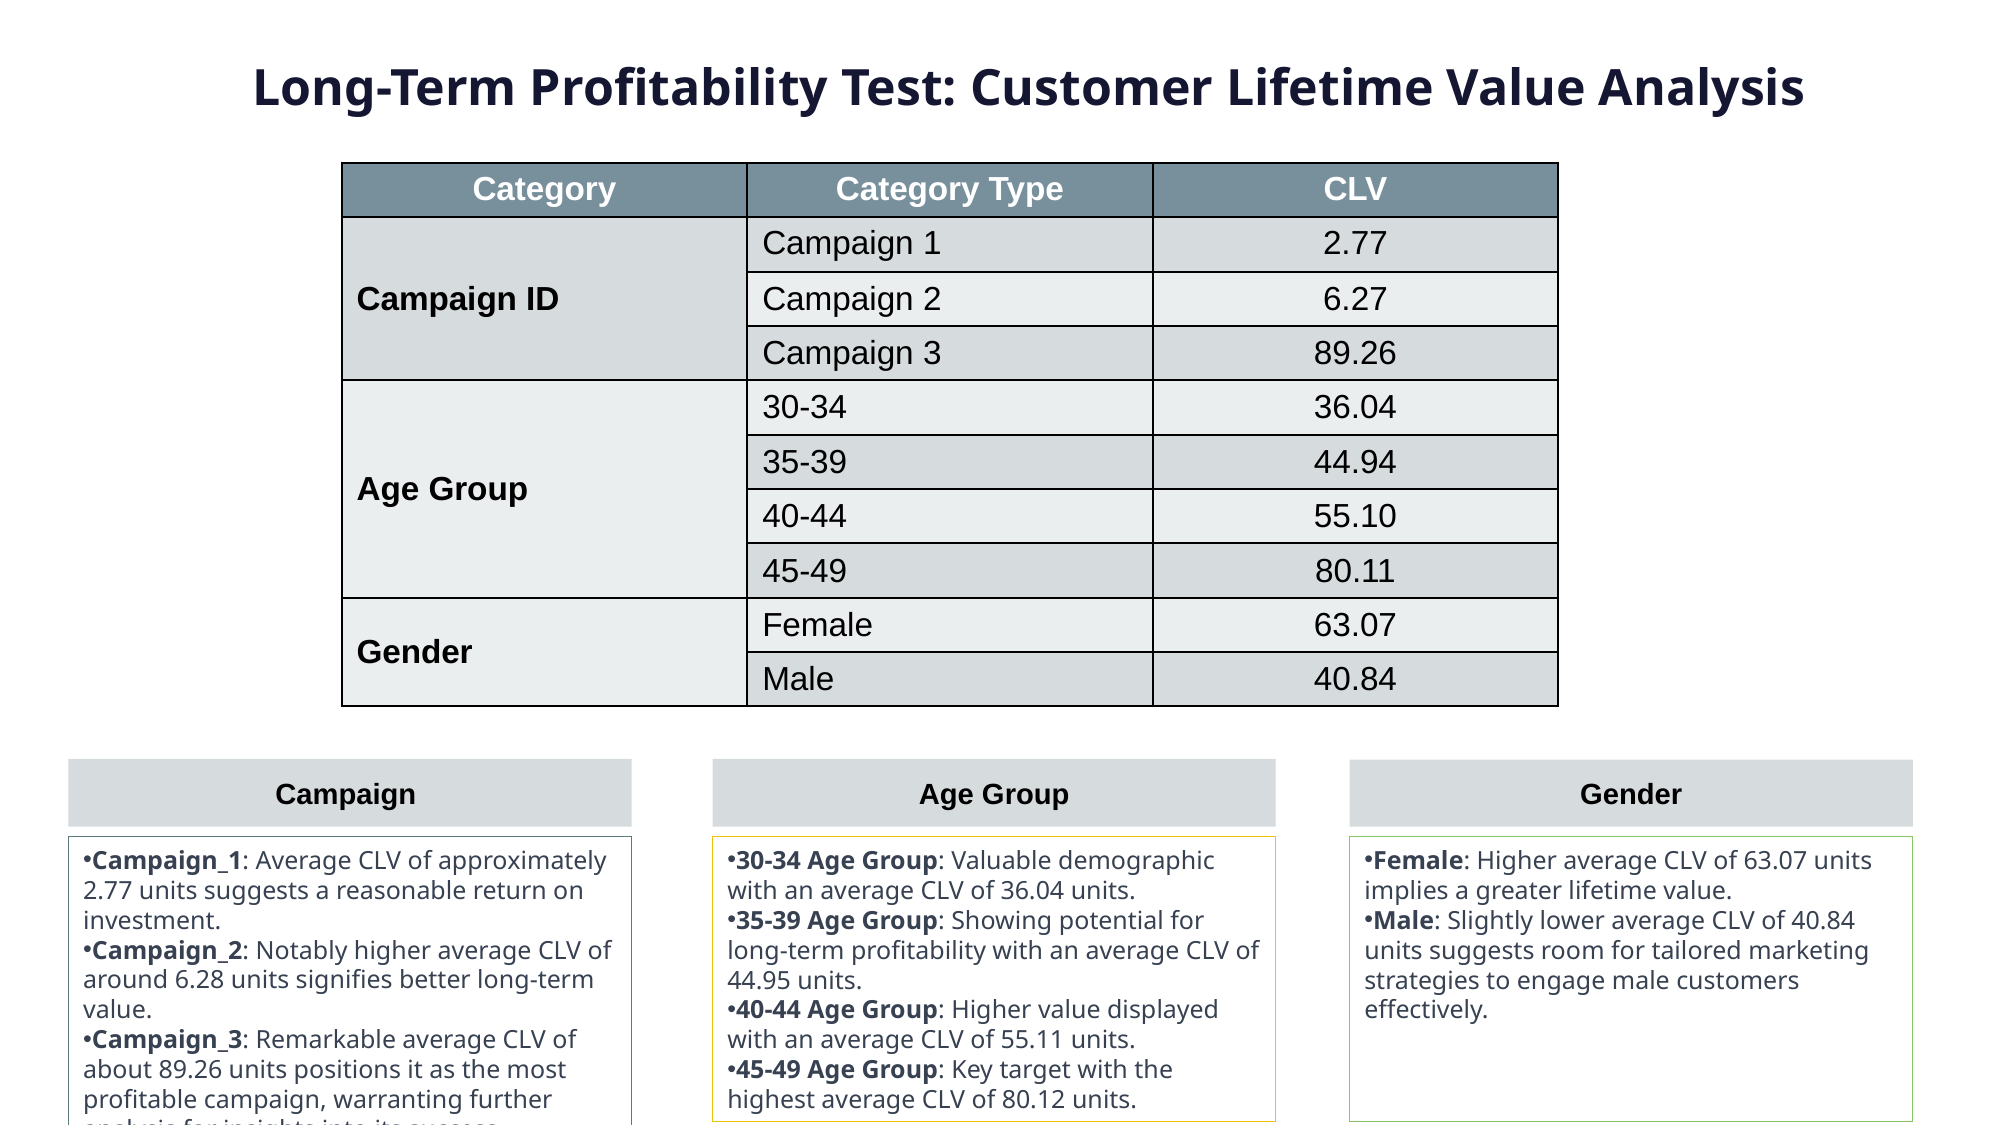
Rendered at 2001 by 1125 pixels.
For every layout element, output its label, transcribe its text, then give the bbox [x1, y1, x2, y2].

table_header CLV [1154, 164, 1557, 216]
table_cell 6.27 [1154, 273, 1557, 325]
table_cell 40-44 [748, 490, 1152, 542]
table_cell Male [748, 653, 1152, 705]
table_cell Campaign 3 [748, 327, 1152, 379]
text_box Long-Term Profitability Test: Customer Lifetime Value Analysis [0, 35, 2000, 149]
table_cell 55.10 [1154, 490, 1557, 542]
table_cell Gender [343, 599, 746, 705]
table_cell 2.77 [1154, 218, 1557, 271]
text_box Gender [1349, 759, 1913, 827]
table_cell 45-49 [748, 544, 1152, 597]
table_cell 30-34 [748, 381, 1152, 434]
table_cell Campaign ID [343, 218, 746, 379]
table_cell 36.04 [1154, 381, 1557, 434]
table_cell Campaign 1 [748, 218, 1152, 271]
table_cell 89.26 [1154, 327, 1557, 379]
table_cell 63.07 [1154, 599, 1557, 651]
text_box Campaign_1: Average CLV of approximately 2.77 units suggests a reasonable return on investment. Campaign_2: Notably higher average CLV of around 6.28 units signifies better long-term value. Campaign_3: Remarkable average CLV of about 89.26 units positions it as the most profitable campaign, warranting further analysis for insights into its success. [68, 836, 632, 1125]
table_cell 35-39 [748, 436, 1152, 488]
text_box Female: Higher average CLV of 63.07 units implies a greater lifetime value. Male: Slightly lower average CLV of 40.84 units suggests room for tailored marketing strategies to engage male customers effectively. [1349, 836, 1913, 1122]
table_cell 44.94 [1154, 436, 1557, 488]
table_cell 40.84 [1154, 653, 1557, 705]
table_header Category Type [748, 164, 1152, 216]
text_box Age Group [712, 758, 1276, 827]
table_cell Age Group [343, 381, 746, 597]
table_cell Campaign 2 [748, 273, 1152, 325]
text_box Campaign [68, 758, 632, 827]
table_cell 80.11 [1154, 544, 1557, 597]
table_cell Female [748, 599, 1152, 651]
text_box 30-34 Age Group: Valuable demographic with an average CLV of 36.04 units. 35-39 Age Group: Showing potential for long-term profitability with an average CLV of 44.95 units. 40-44 Age Group: Higher value displayed with an average CLV of 55.11 units. 45-49 Age Group: Key target with the highest average CLV of 80.12 units. [712, 836, 1276, 1122]
table_header Category [343, 164, 746, 216]
